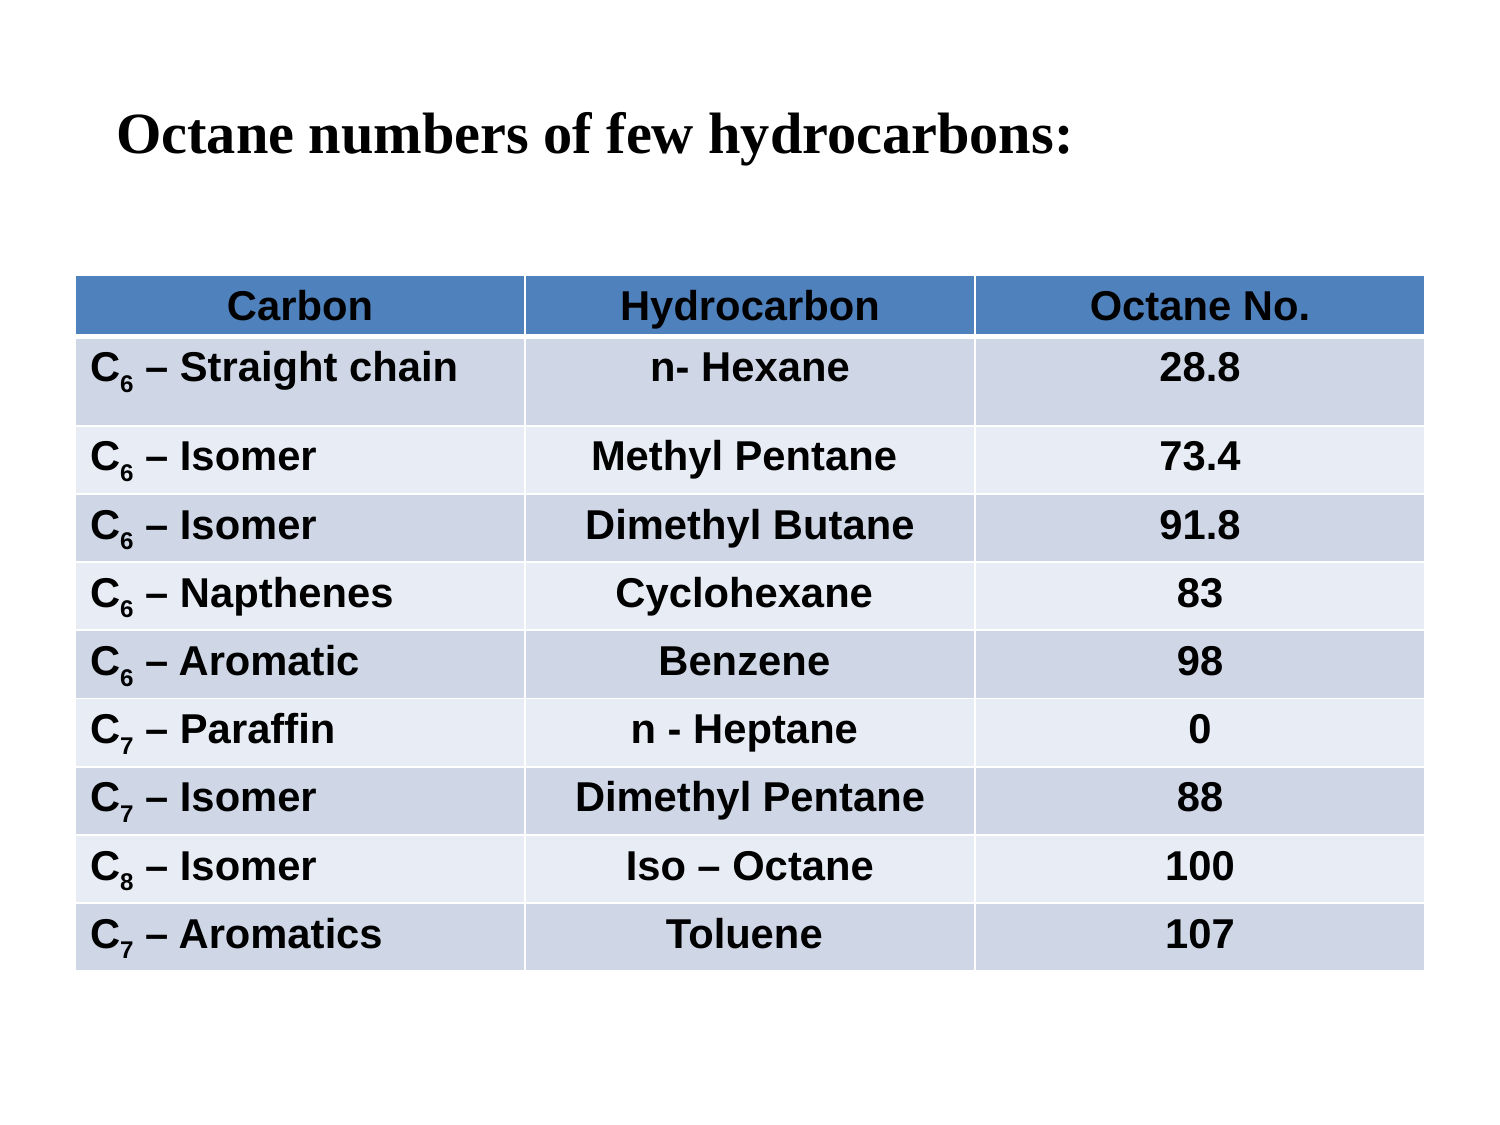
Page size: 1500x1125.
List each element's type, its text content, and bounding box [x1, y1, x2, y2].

table_cell C7 – Aromatics [76, 904, 524, 970]
table_cell C6 – Isomer [76, 495, 524, 561]
table_cell C6 – Isomer [76, 427, 524, 493]
table_cell C6 – Aromatic [76, 631, 524, 698]
table_cell C6 – Napthenes [76, 563, 524, 629]
table_cell Dimethyl Butane [526, 495, 974, 561]
table_cell C7 – Paraffin [76, 699, 524, 766]
table_cell 0 [976, 699, 1424, 766]
table_cell 107 [976, 904, 1424, 970]
table_cell 83 [976, 563, 1424, 629]
table_cell Iso – Octane [526, 836, 974, 902]
table_cell Cyclohexane [526, 563, 974, 629]
table_cell 28.8 [976, 339, 1424, 425]
table_cell 91.8 [976, 495, 1424, 561]
table_cell C7 – Isomer [76, 768, 524, 834]
table_cell C8 – Isomer [76, 836, 524, 902]
table_cell 98 [976, 631, 1424, 698]
table_header Carbon [76, 276, 524, 334]
table_cell C6 – Straight chain [76, 339, 524, 425]
table_cell Methyl Pentane [526, 427, 974, 493]
table_cell Benzene [526, 631, 974, 698]
table_cell Toluene [526, 904, 974, 970]
table_cell n- Hexane [526, 339, 974, 425]
table_cell Dimethyl Pentane [526, 768, 974, 834]
table_header Hydrocarbon [526, 276, 974, 334]
table_cell n - Heptane [526, 699, 974, 766]
table_cell 100 [976, 836, 1424, 902]
text_box Octane numbers of few hydrocarbons: [87, 87, 1388, 174]
table_cell 88 [976, 768, 1424, 834]
table_header Octane No. [976, 276, 1424, 334]
table_cell 73.4 [976, 427, 1424, 493]
